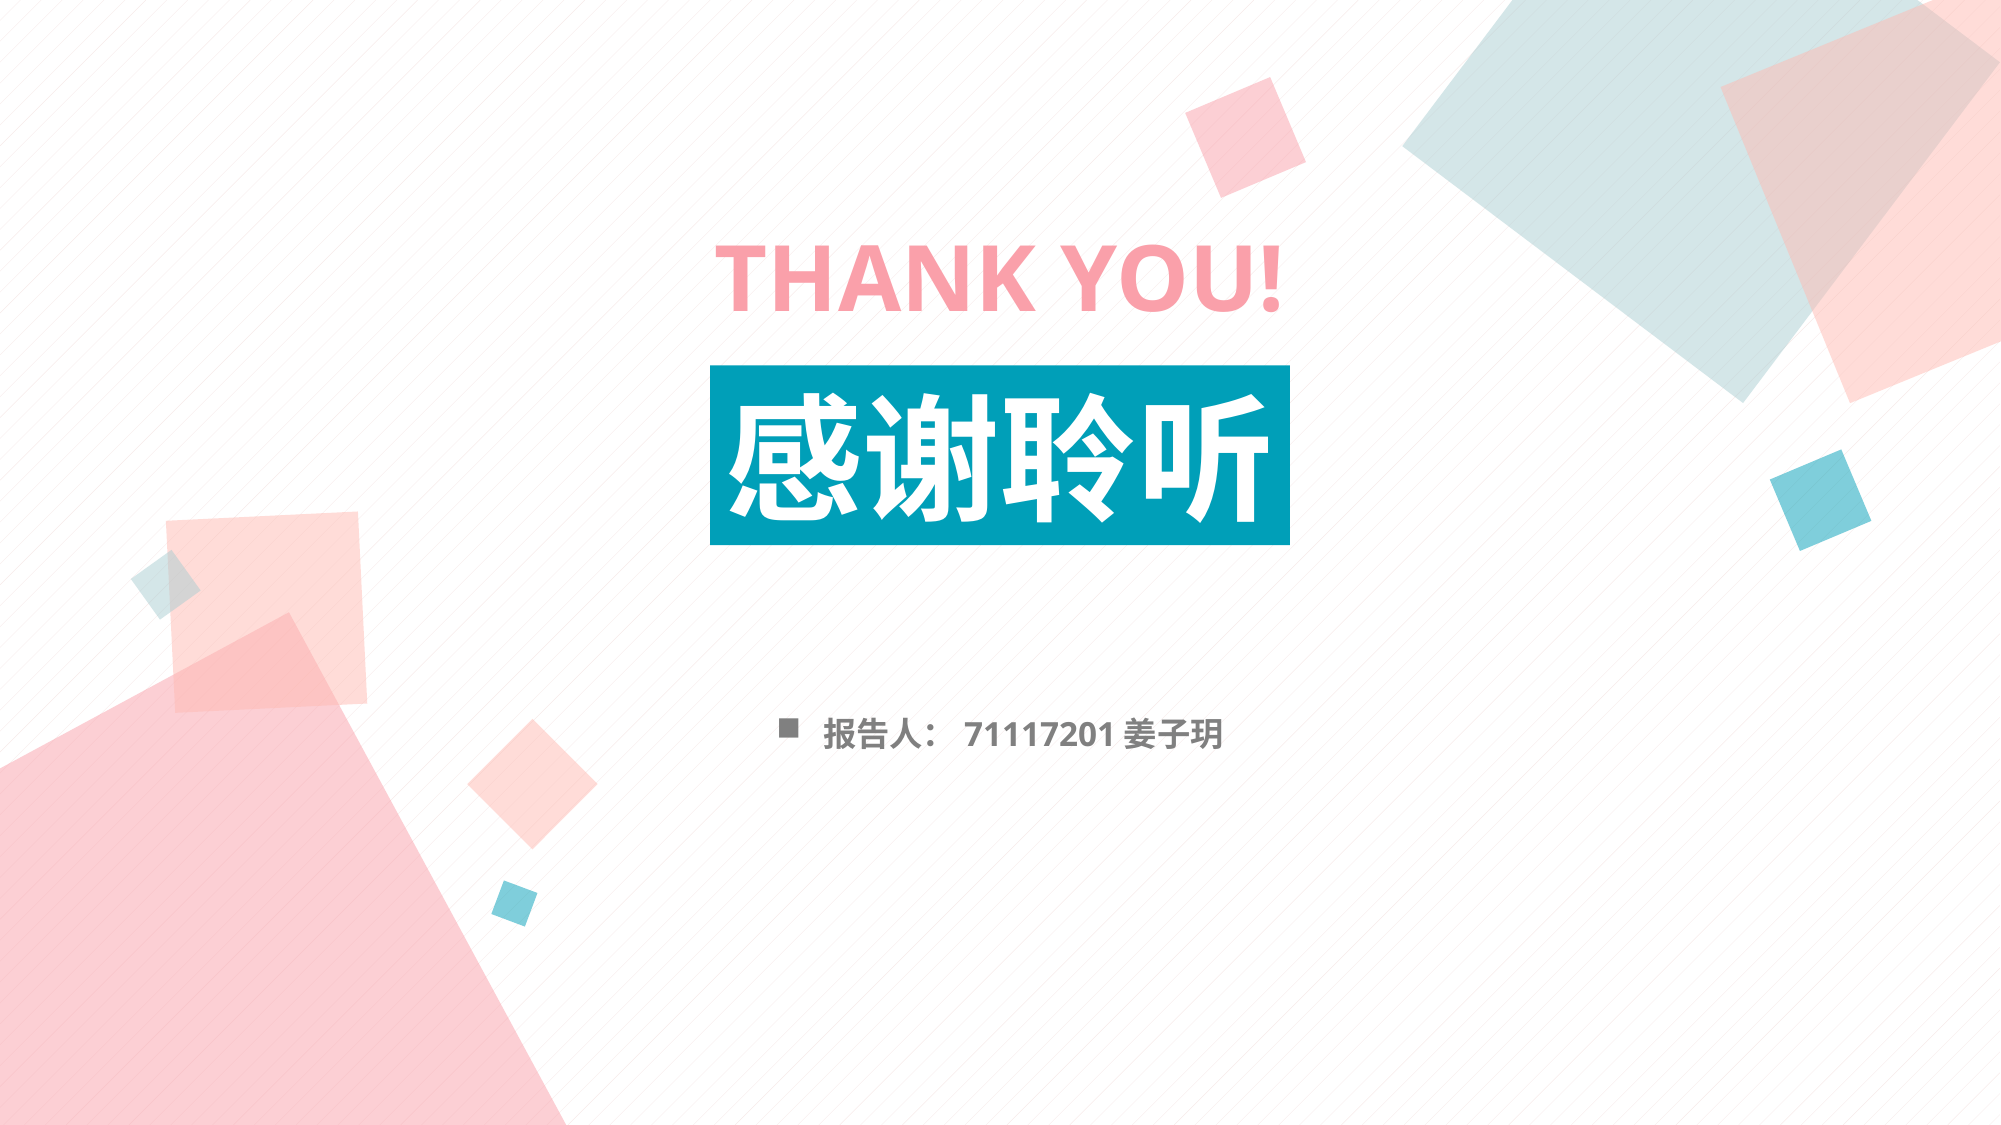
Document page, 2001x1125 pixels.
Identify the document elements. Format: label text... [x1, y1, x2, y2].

text_box 感谢聆听 [710, 365, 1290, 546]
text_box 报告人：71117201姜子玥 [729, 685, 1271, 760]
text_box THANK YOU! [700, 212, 1300, 338]
